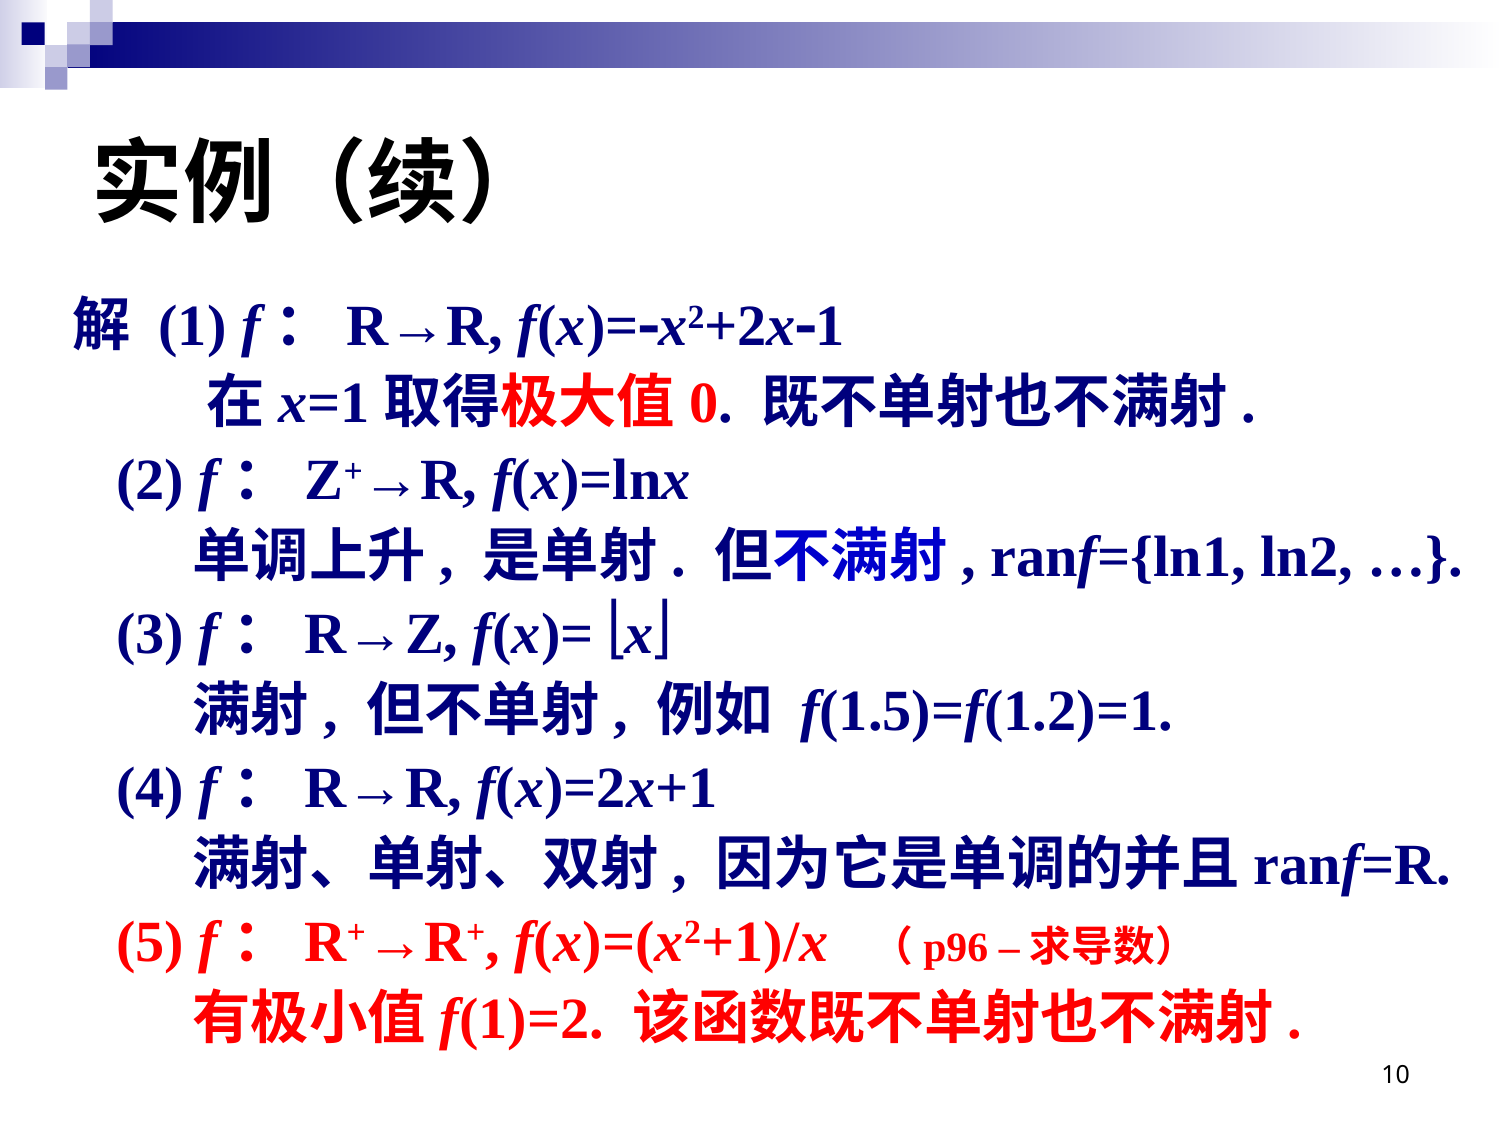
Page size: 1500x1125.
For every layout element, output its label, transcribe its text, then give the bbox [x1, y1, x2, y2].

title 实例（续） [76, 66, 1427, 292]
text_box 解 (1) f：R→R, f(x)=x2+2x1 在x=1取得极大值0. 既不单射也不满射. (2) f：Z+→R, f(x)=lnx 单调上升, 是单射. 但不满射, ranf={ln1, ln2, …}. (3) f：R→Z, f(x)= x 满射, 但不单射, 例如 f(1.5)=f(1.2)=1. (4) f：R→R, f(x)=2x+1 满射、单射、双射, 因为它是单调的并且ranf=R. (5) f：R+→R+, f(x)=(x2+1)/x （p96 –求导数） 有极小值f(1)=2. 该函数既不单射也不满射. [57, 273, 1479, 1124]
